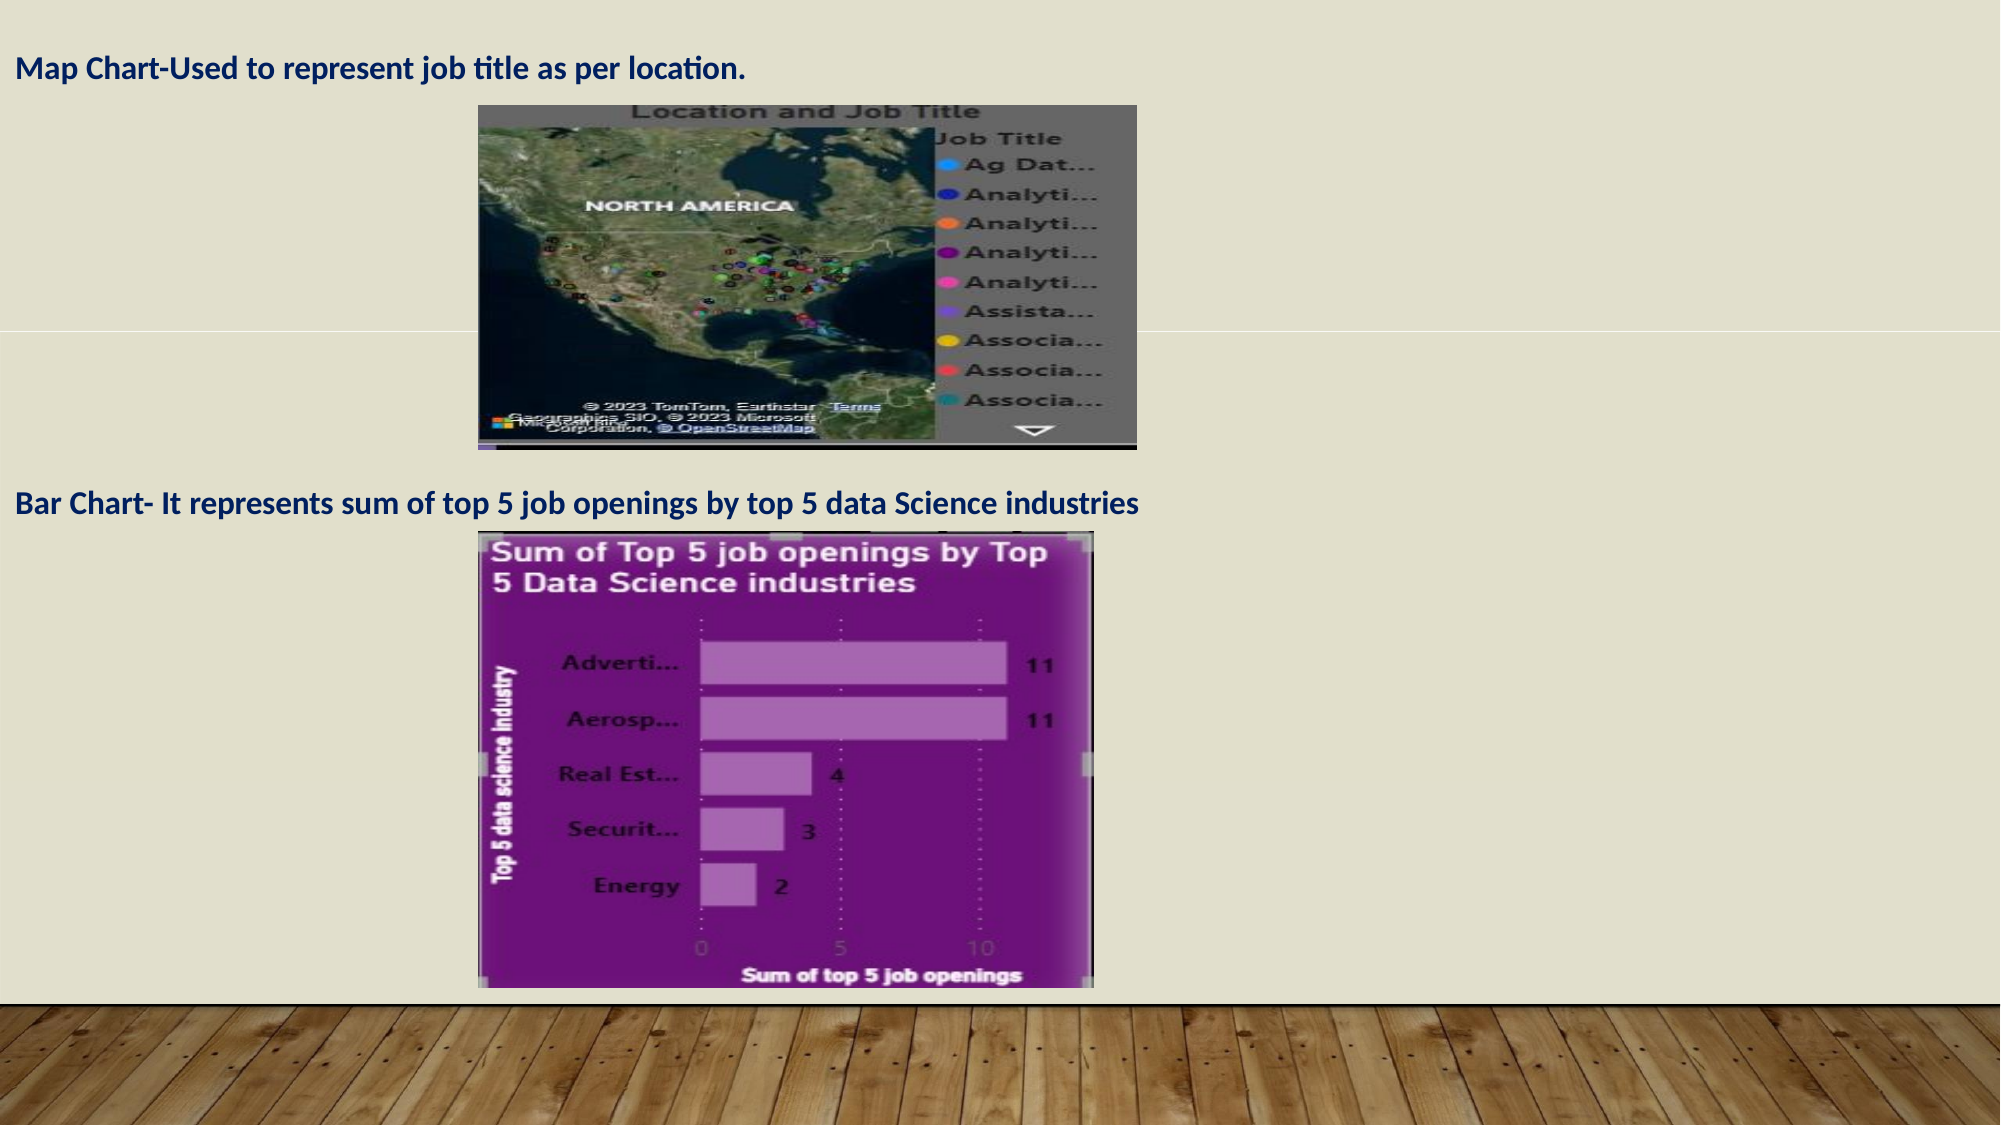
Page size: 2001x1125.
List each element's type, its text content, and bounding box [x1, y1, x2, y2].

text_box Bar Chart- It represents sum of top 5 job openings by top 5 data Science industries [12, 479, 1152, 522]
picture [0, 105, 2000, 1004]
text_box Map Chart-Used to represent job title as per location. [13, 44, 757, 86]
picture [0, 1007, 2000, 1125]
